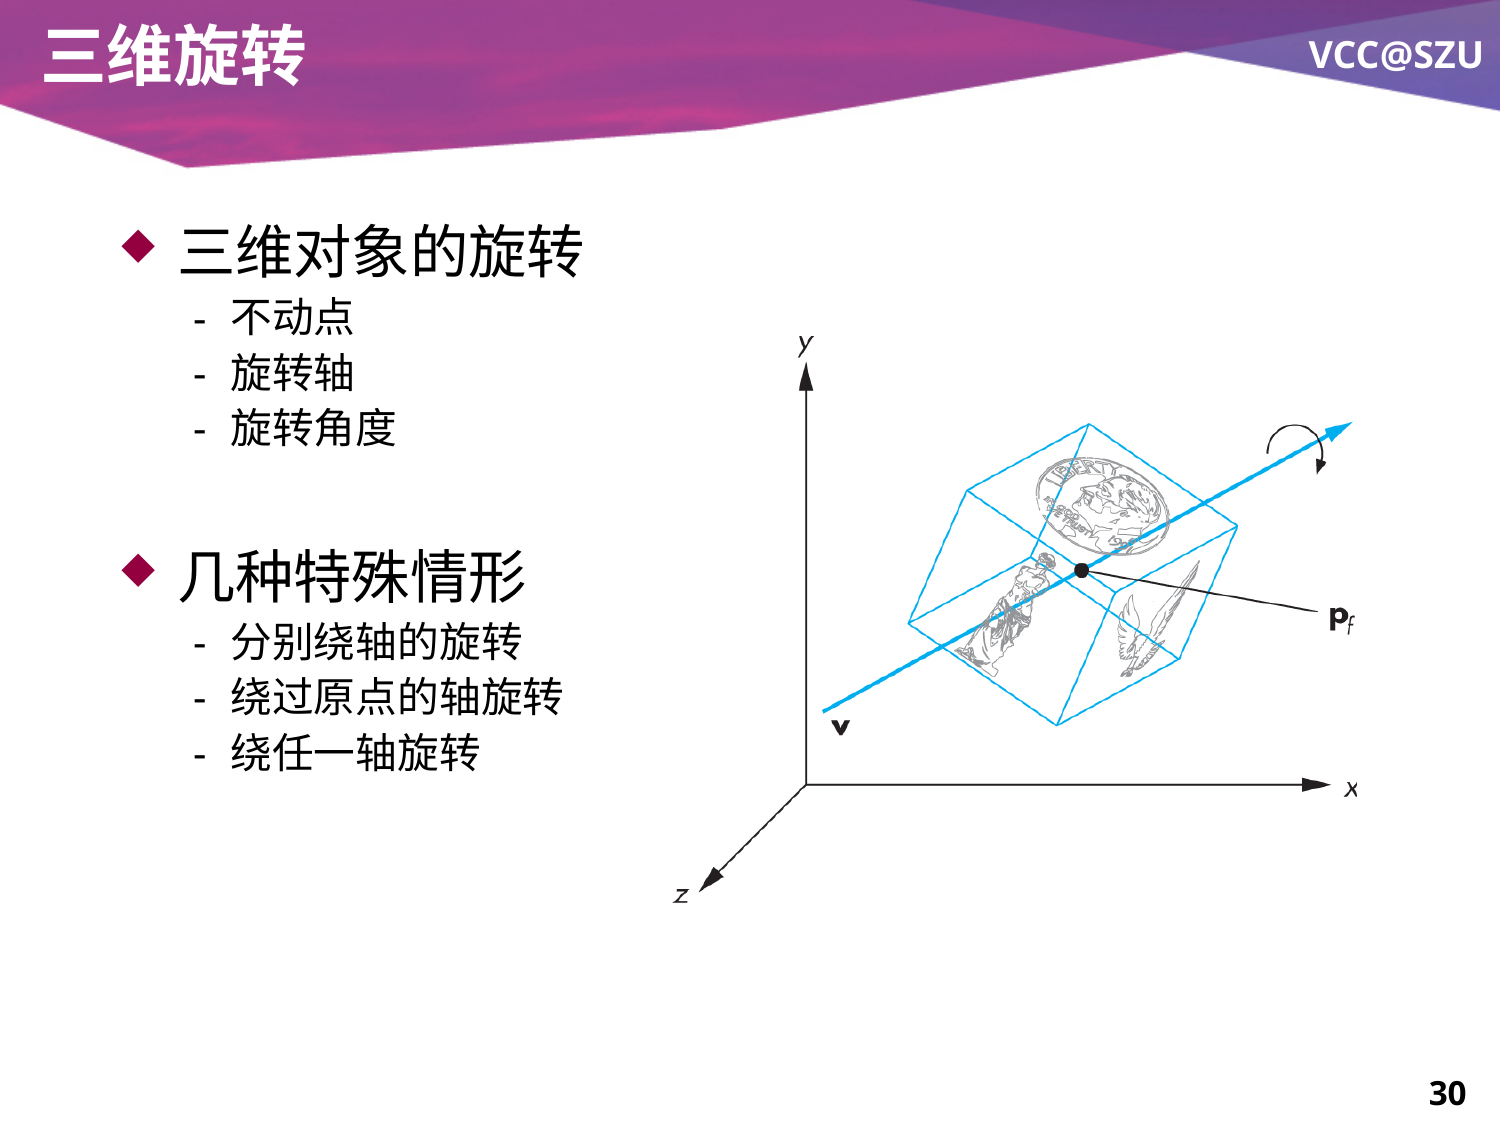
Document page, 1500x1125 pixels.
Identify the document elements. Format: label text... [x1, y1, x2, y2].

picture [0, 0, 1500, 1125]
title 三维旋转 [25, 15, 1320, 104]
slide_number 30 [1384, 1065, 1500, 1125]
